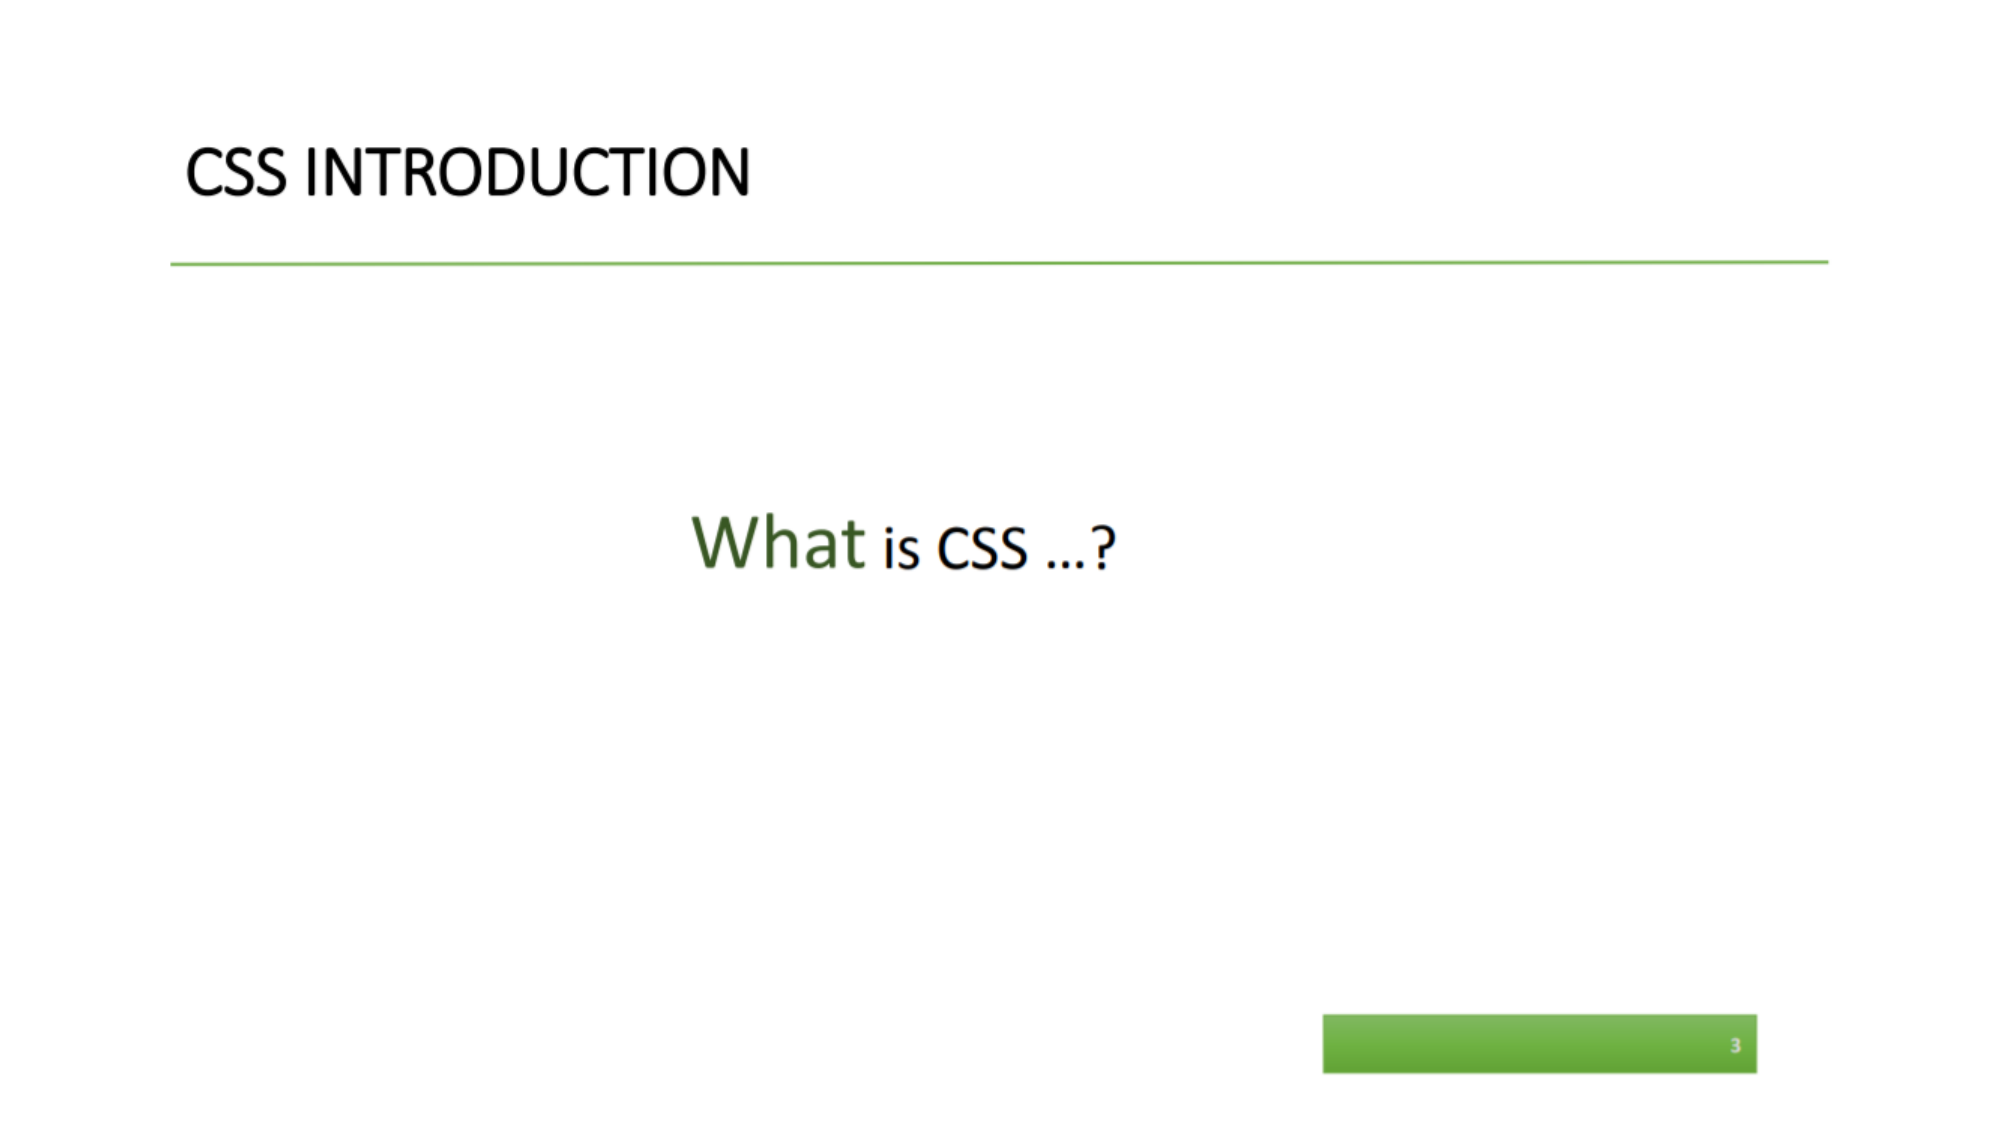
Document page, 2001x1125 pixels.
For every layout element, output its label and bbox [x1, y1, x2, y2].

picture [61, 41, 1941, 1085]
